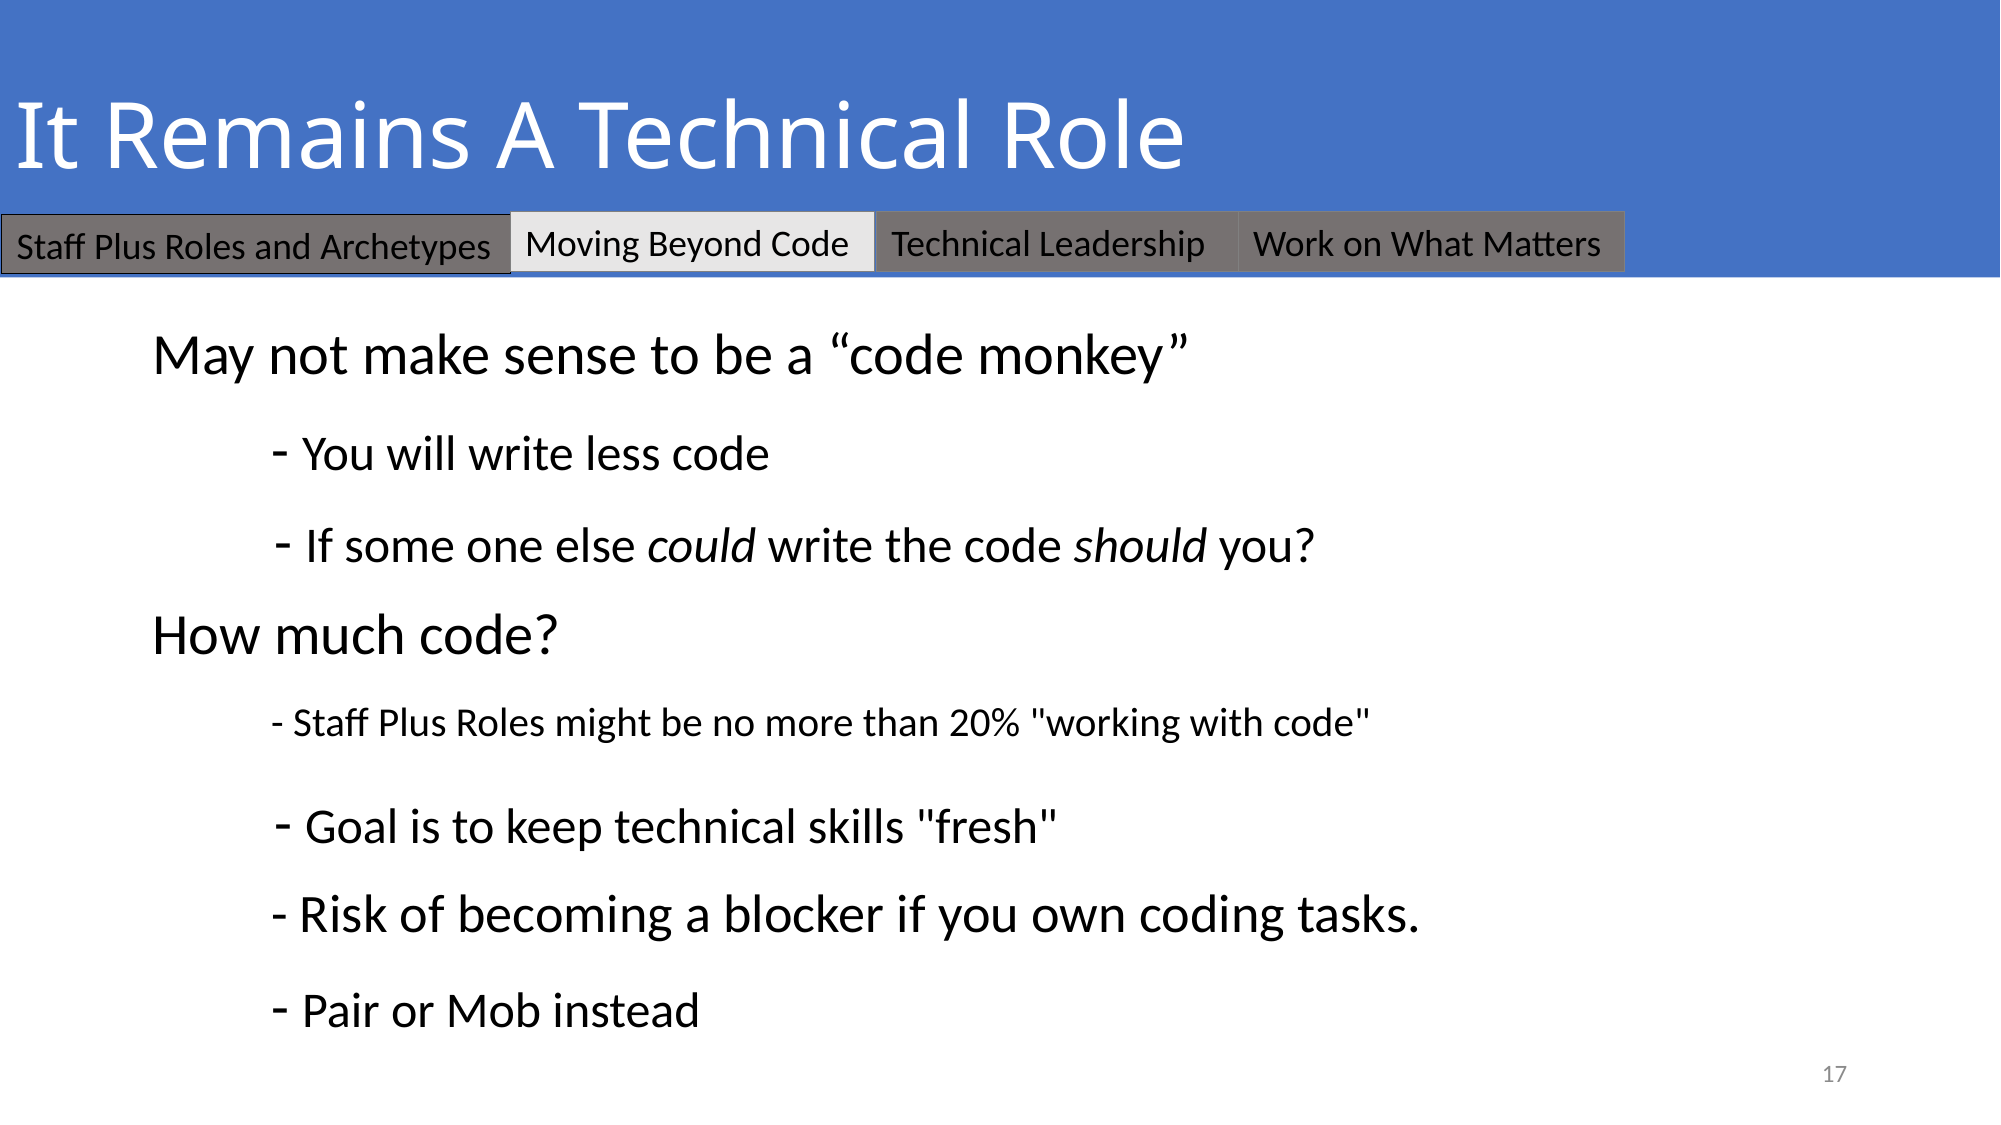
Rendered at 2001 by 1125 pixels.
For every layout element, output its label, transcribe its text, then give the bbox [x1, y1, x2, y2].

text_box - Pair or Mob instead [256, 970, 1090, 1055]
text_box - You will write less code [256, 412, 1123, 497]
text_box Staff Plus Roles and Archetypes [1, 214, 511, 274]
text_box How much code? [137, 597, 1719, 686]
text_box Work on What Matters [1238, 211, 1625, 272]
text_box - Goal is to keep technical skills "fresh" [259, 785, 1093, 870]
list May not make sense to be a “code monkey” [137, 316, 1719, 405]
text_box Moving Beyond Code [510, 211, 875, 272]
title It Remains A Technical Role [0, 0, 2000, 278]
slide_number 17 [1412, 1042, 1863, 1103]
text_box - If some one else could write the code should you? [259, 504, 1354, 590]
text_box - Staff Plus Roles might be no more than 20% "working with code" [256, 693, 1625, 778]
text_box - Risk of becoming a blocker if you own coding tasks. [256, 877, 1625, 963]
text_box Technical Leadership [876, 211, 1238, 272]
